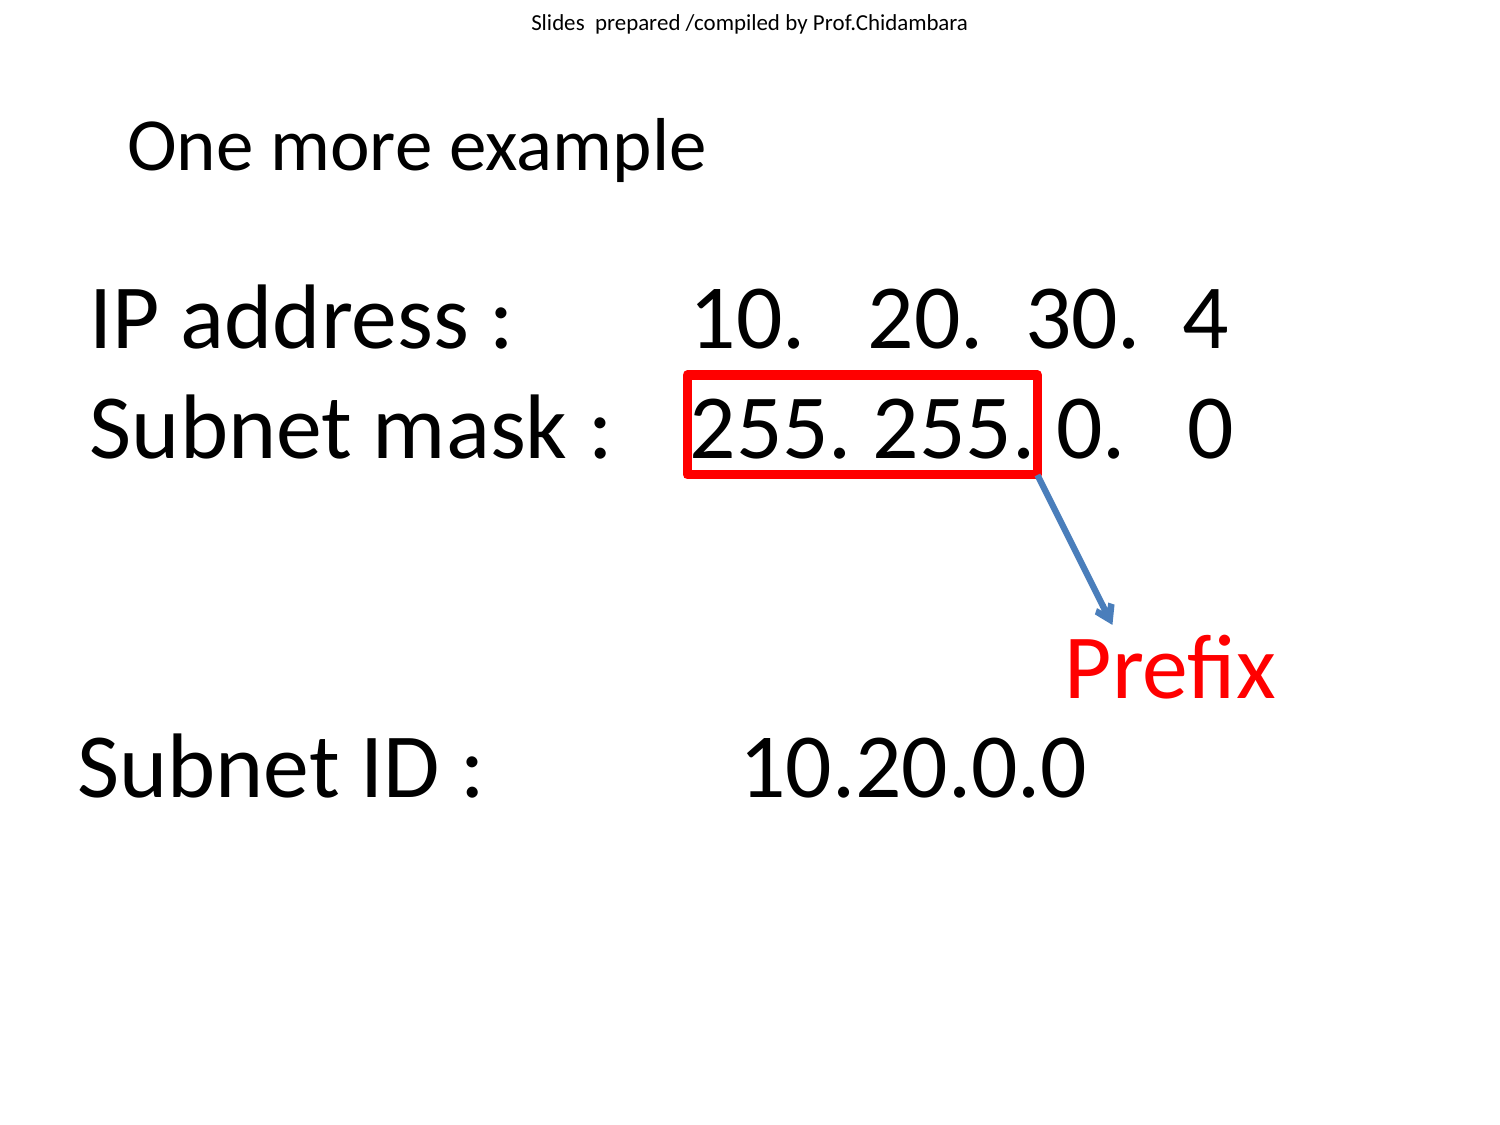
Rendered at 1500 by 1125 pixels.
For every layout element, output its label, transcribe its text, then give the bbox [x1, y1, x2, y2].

text_box IP address : 10. 20. 30. 4 Subnet mask : 255. 255. 0. 0 [75, 249, 1500, 698]
text_box [687, 374, 1038, 475]
text_box [1037, 474, 1113, 625]
text_box Prefix [1050, 600, 1363, 725]
text_box One more example [112, 87, 1375, 193]
text_box Subnet ID : 10.20.0.0 [62, 698, 1500, 824]
